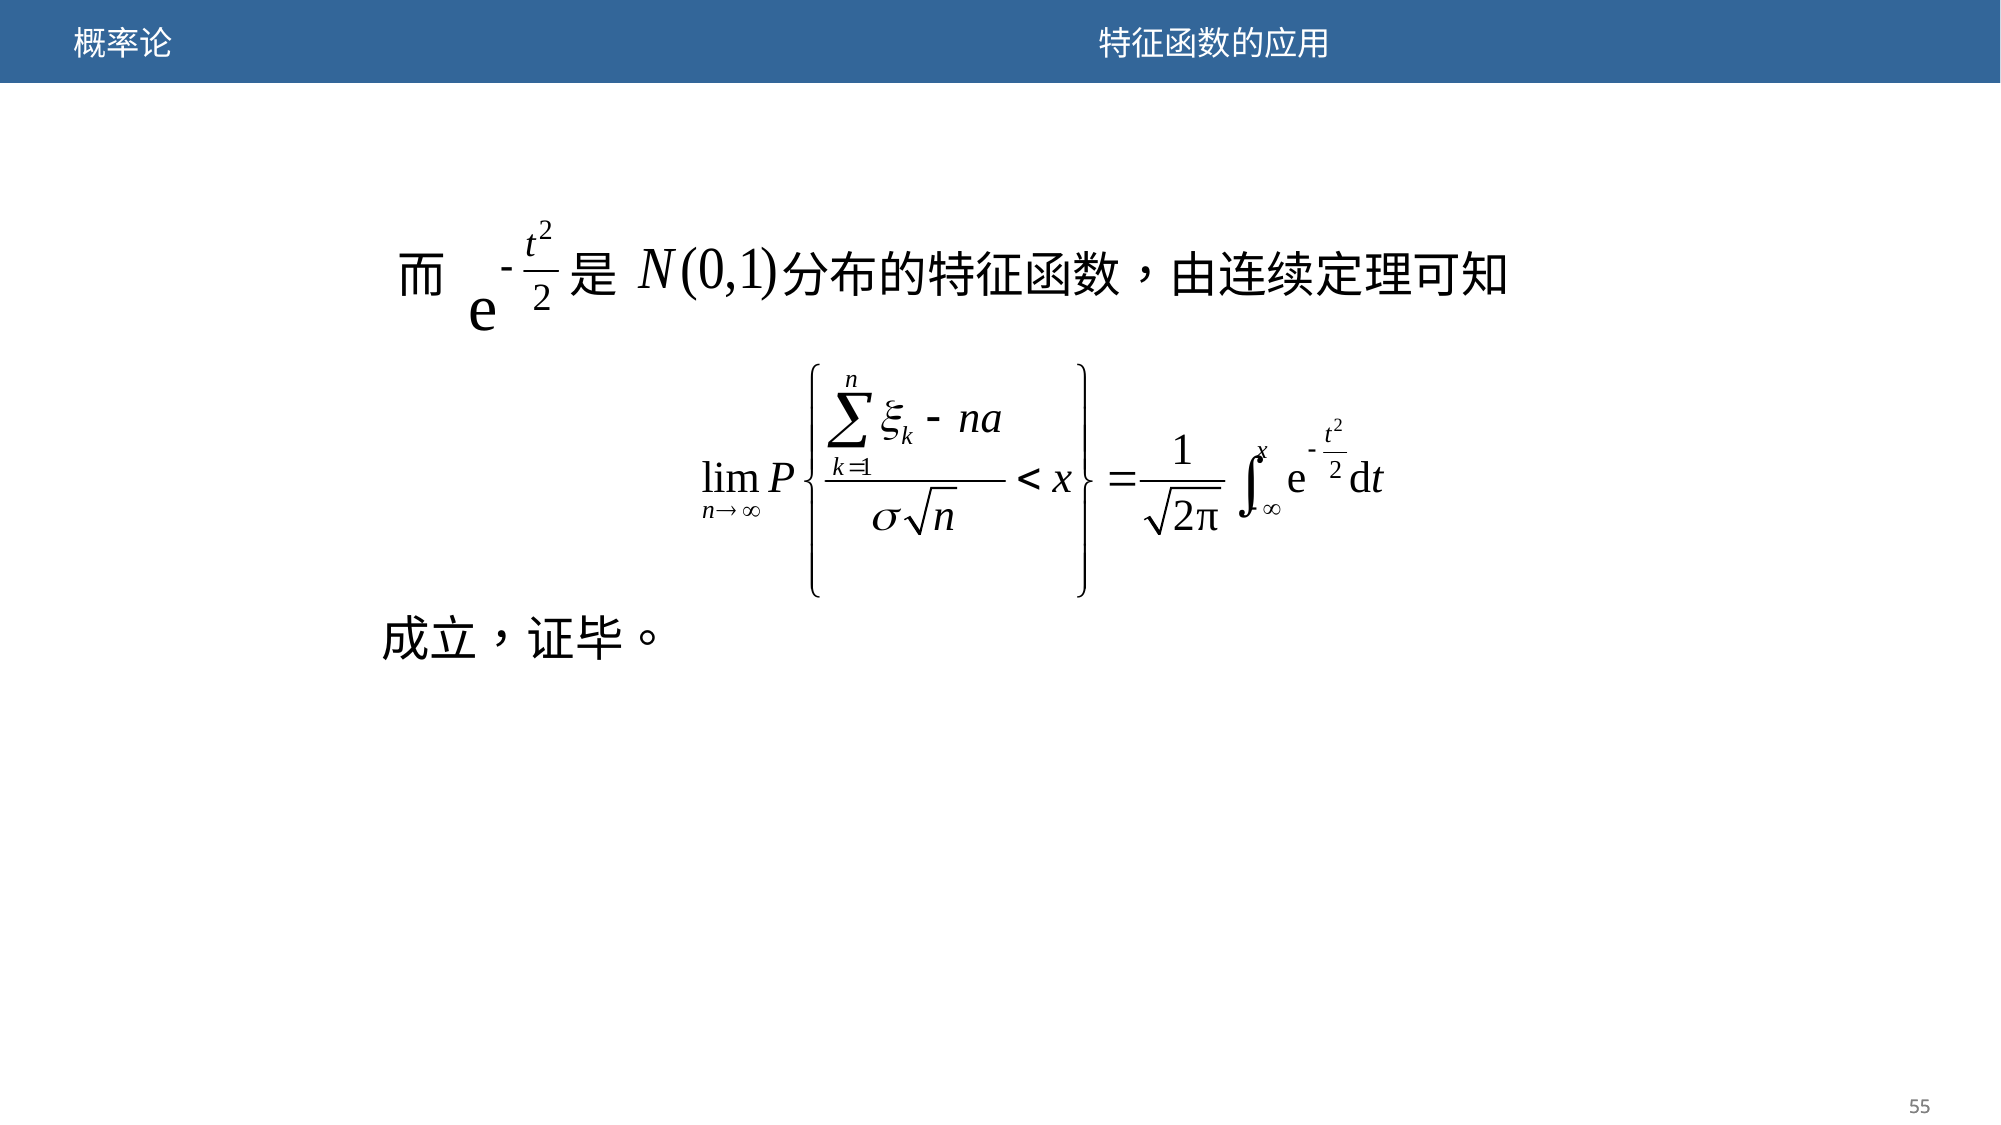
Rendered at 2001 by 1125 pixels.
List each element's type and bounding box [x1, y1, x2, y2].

text_box [338, 195, 1669, 750]
